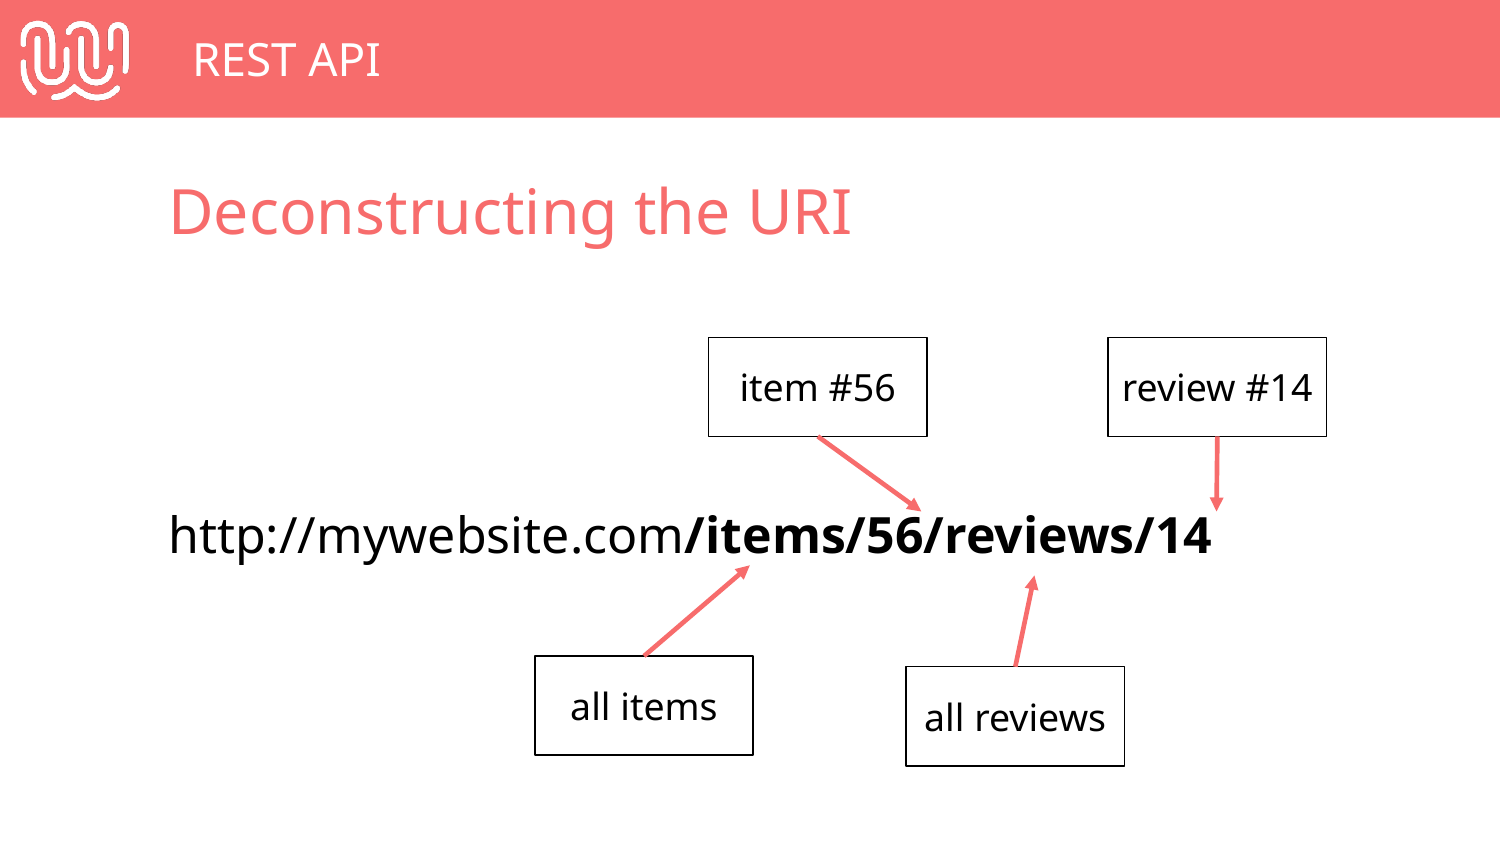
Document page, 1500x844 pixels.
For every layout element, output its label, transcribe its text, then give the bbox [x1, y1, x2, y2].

list item #56 [708, 337, 927, 437]
title Deconstructing the URI [168, 144, 1283, 263]
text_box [817, 436, 922, 512]
picture [20, 20, 134, 101]
list http://mywebsite.com/items/56/reviews/14 [168, 460, 1283, 607]
list all reviews [906, 666, 1125, 766]
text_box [643, 565, 751, 657]
title REST API [192, 0, 896, 118]
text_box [1015, 575, 1035, 667]
list review #14 [1108, 337, 1327, 437]
list all items [534, 656, 754, 756]
